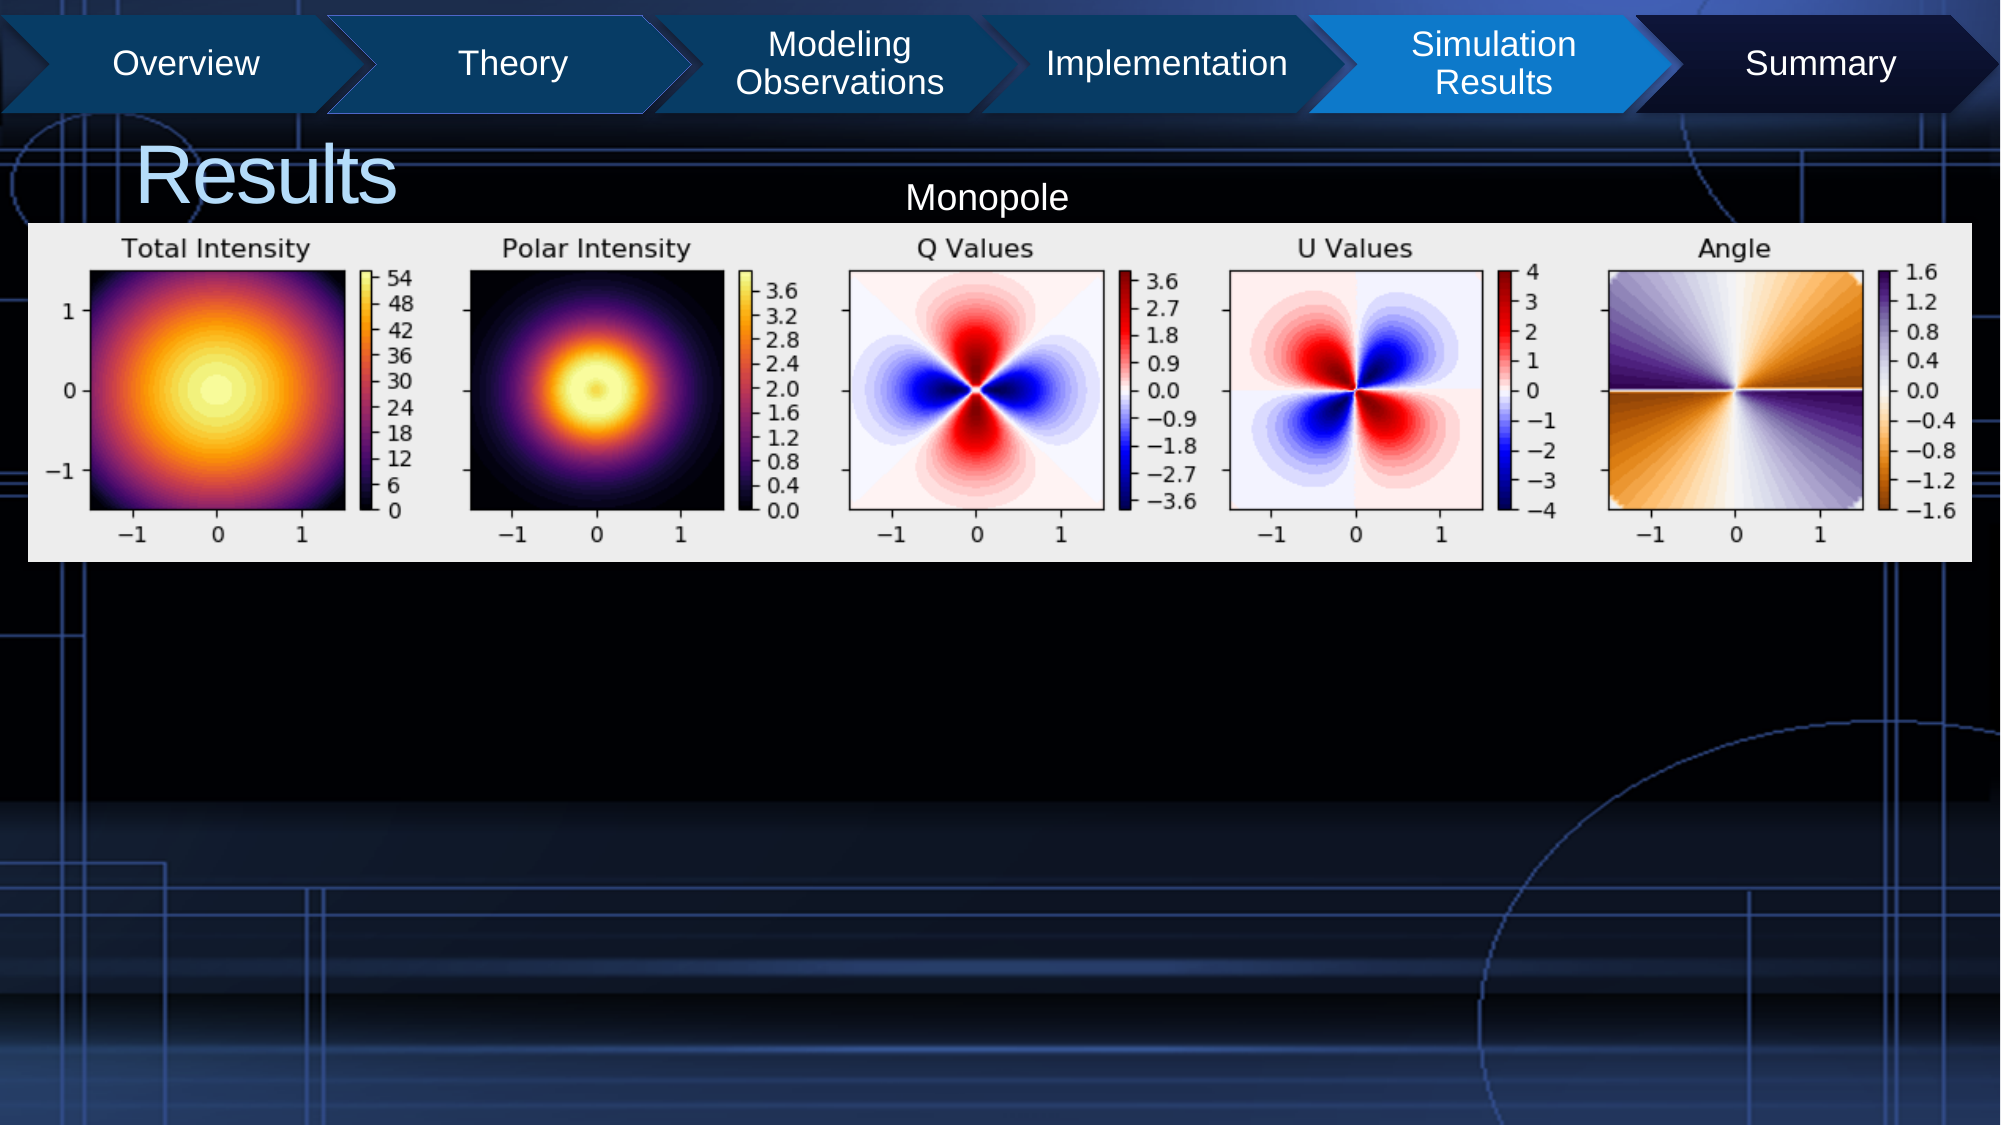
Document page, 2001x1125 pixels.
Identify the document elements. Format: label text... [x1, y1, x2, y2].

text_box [0, 14, 2000, 114]
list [27, 222, 1973, 563]
picture [0, 0, 2001, 1125]
title Results [119, 127, 1820, 218]
text_box Monopole [890, 165, 1085, 222]
